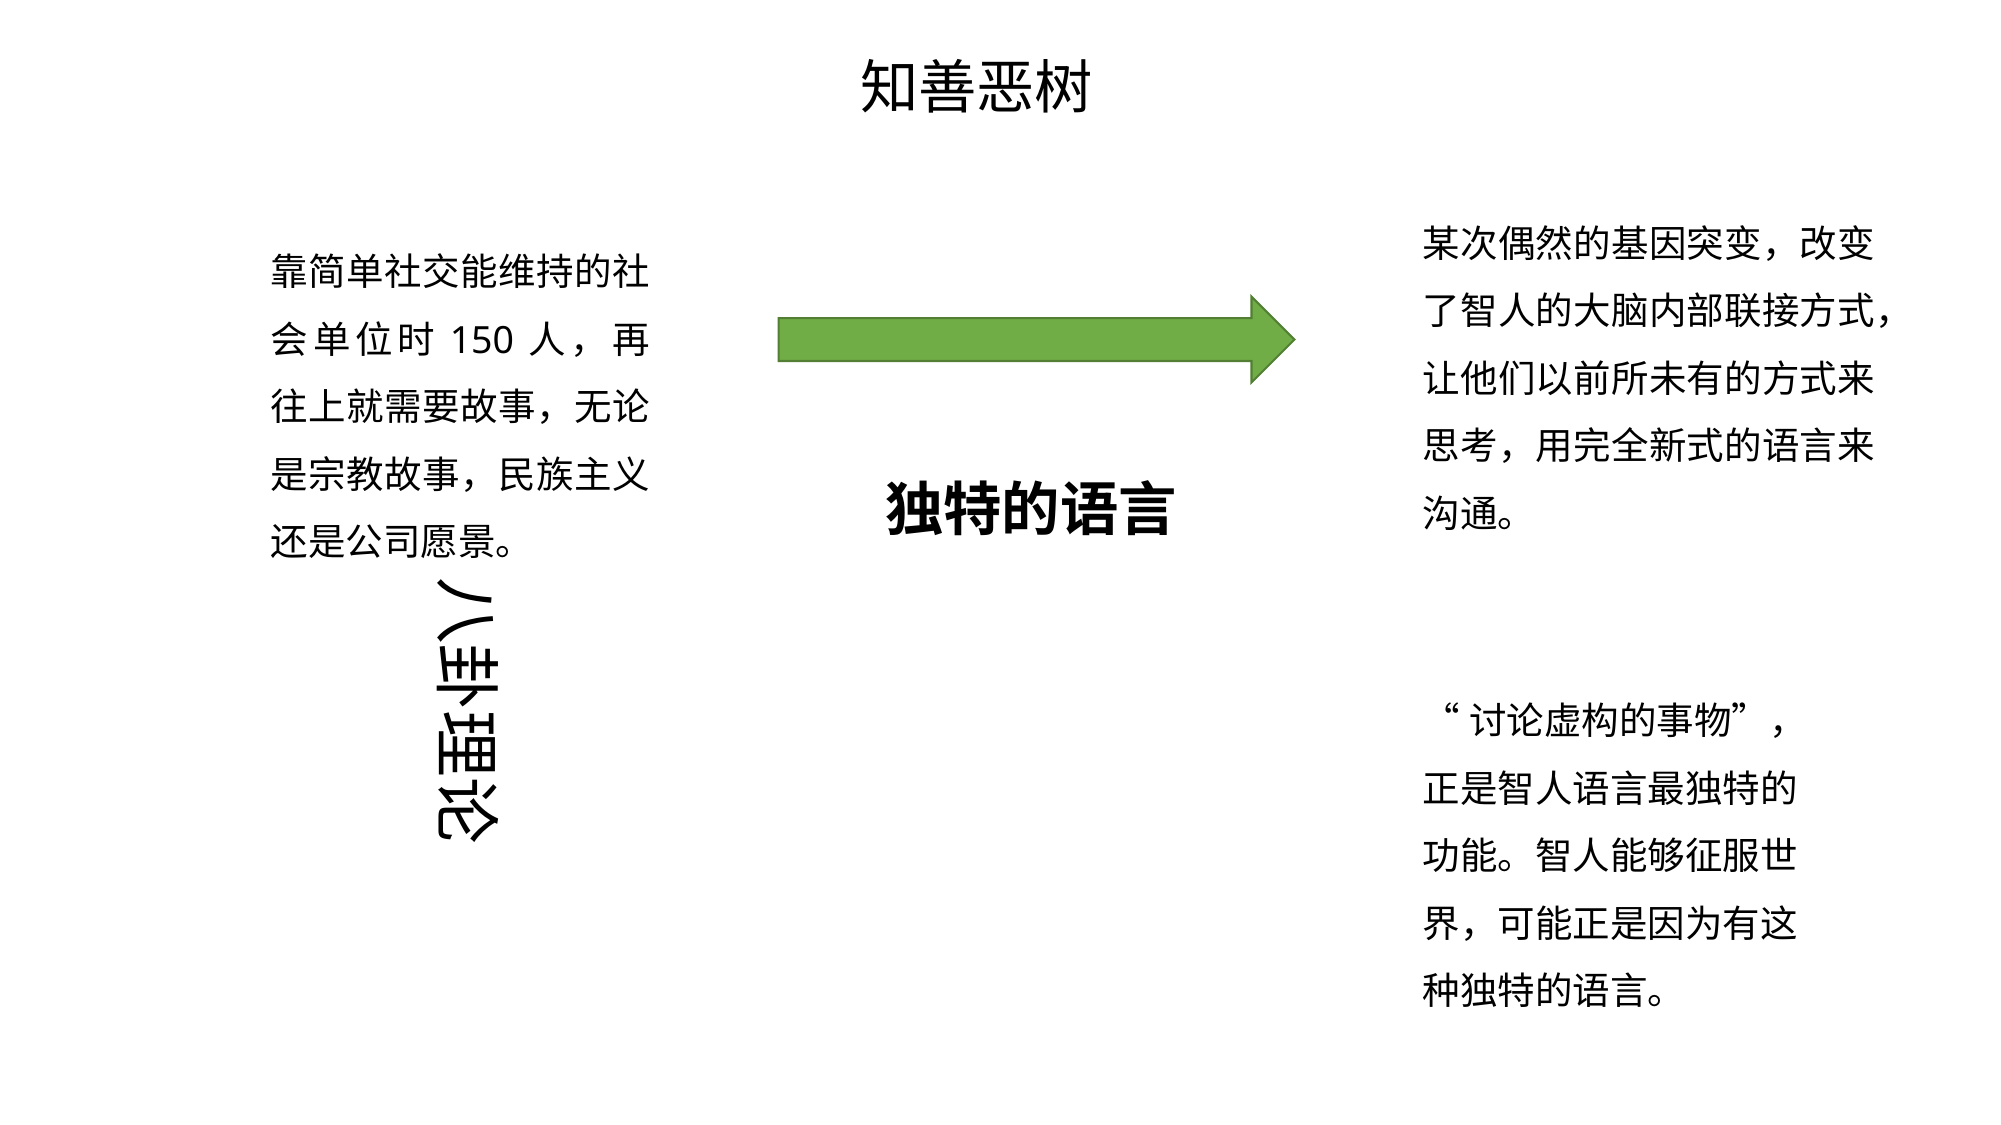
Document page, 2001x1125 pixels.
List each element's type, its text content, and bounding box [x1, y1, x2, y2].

text_box [777, 294, 1296, 385]
text_box 靠简单社交能维持的社会单位时150人，再往上就需要故事，无论是宗教故事，民族主义还是公司愿景。 [256, 218, 666, 571]
text_box “讨论虚构的事物”，正是智人语言最独特的功能。智人能够征服世界，可能正是因为有这种独特的语言。 [1408, 667, 1846, 1020]
text_box 八卦理论 [405, 562, 517, 1056]
text_box 知善恶树 [526, 42, 1427, 128]
text_box 某次偶然的基因突变，改变了智人的大脑内部联接方式，让他们以前所未有的方式来思考，用完全新式的语言来沟通。 [1408, 190, 1891, 543]
text_box 独特的语言 [870, 464, 1203, 550]
